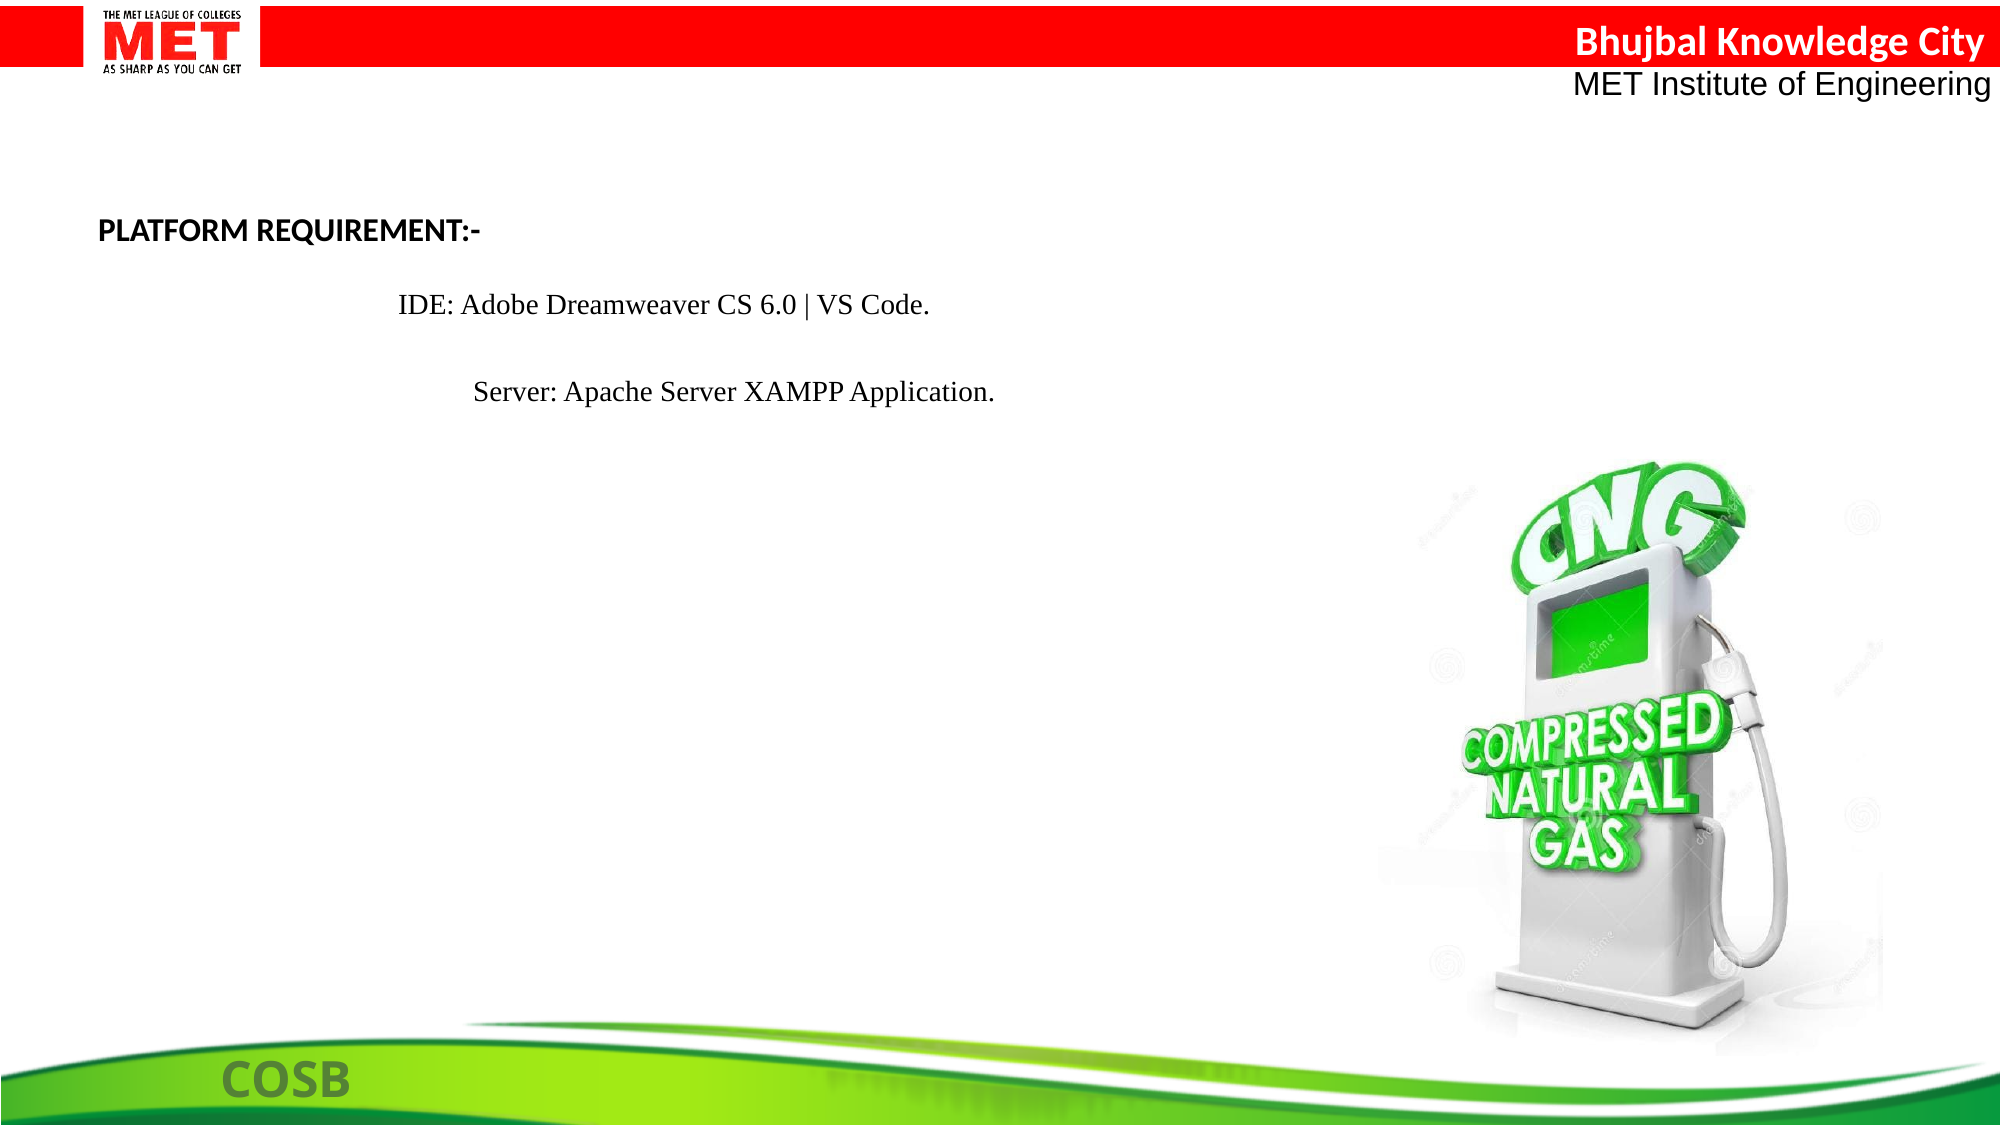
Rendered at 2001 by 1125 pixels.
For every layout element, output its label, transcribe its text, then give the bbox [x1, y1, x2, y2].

text_box PLATFORM REQUIREMENT:- [83, 200, 1096, 255]
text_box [0, 6, 2000, 111]
picture [83, 3, 261, 79]
picture [1, 445, 2000, 1125]
text_box IDE: Adobe Dreamweaver CS 6.0 | VS Code. Server: Apache Server XAMPP Application. [83, 275, 1247, 415]
